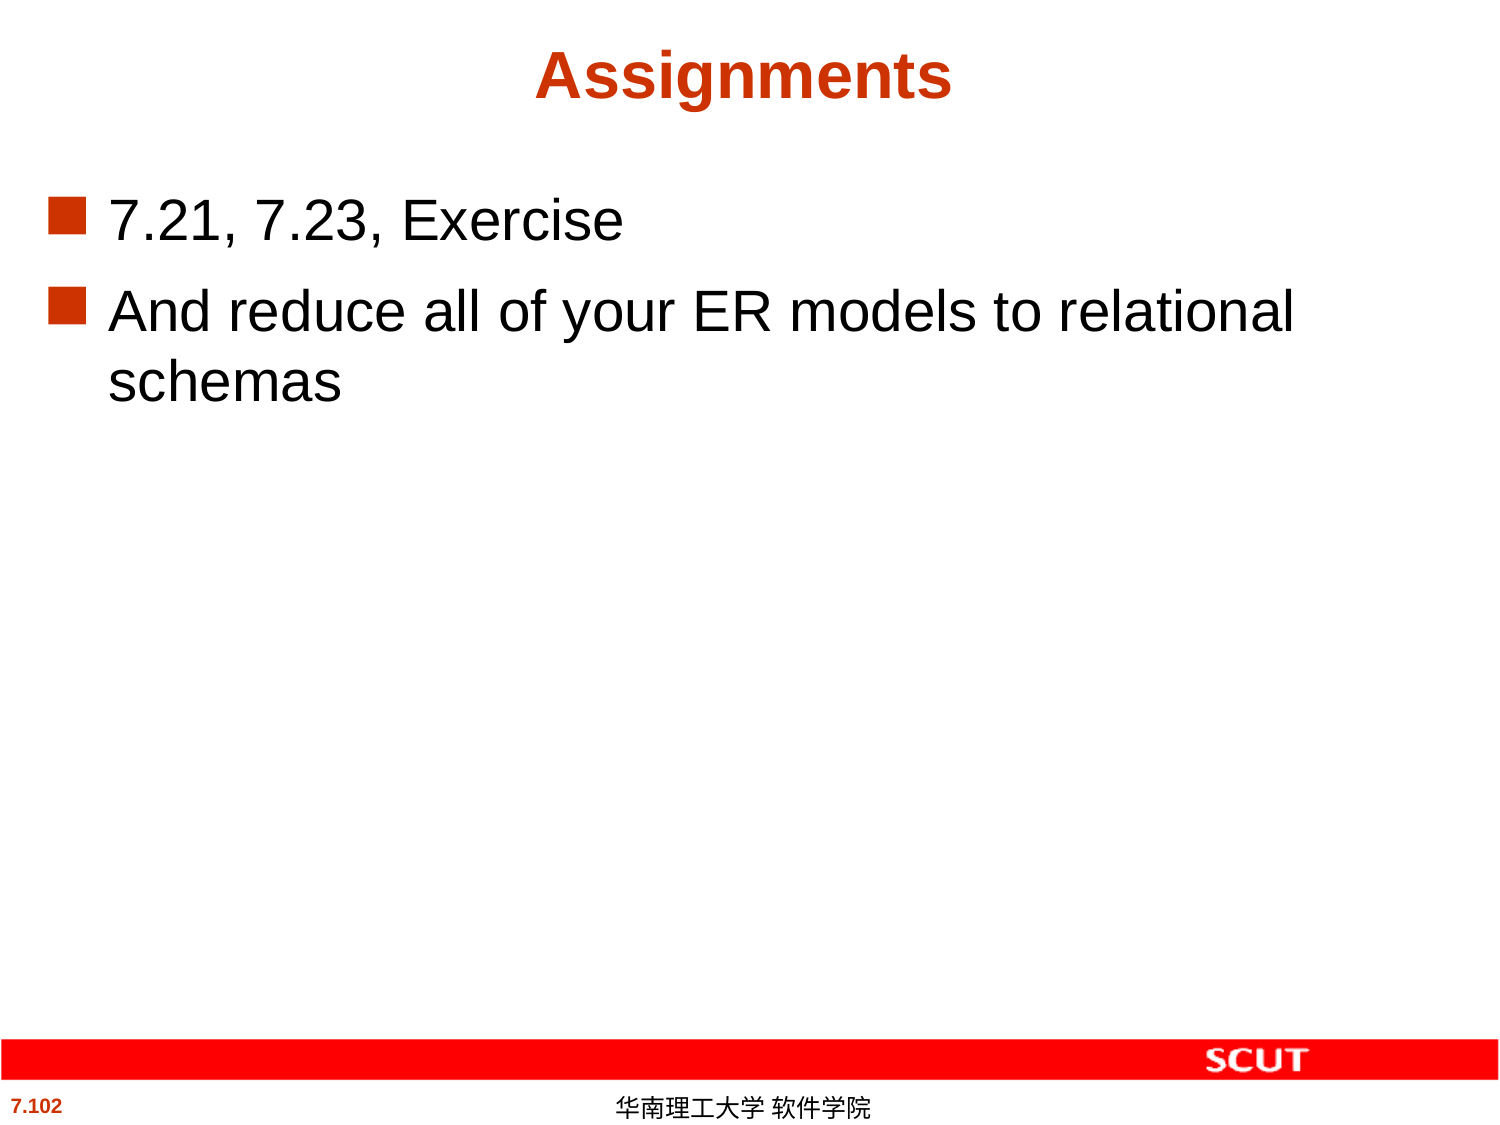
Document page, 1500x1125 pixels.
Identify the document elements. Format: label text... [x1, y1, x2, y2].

picture [0, 1038, 1500, 1083]
title Assignments [37, 18, 1452, 120]
list 7.21, 7.23, Exercise And reduce all of your ER models to relational schemas [37, 174, 1450, 1038]
